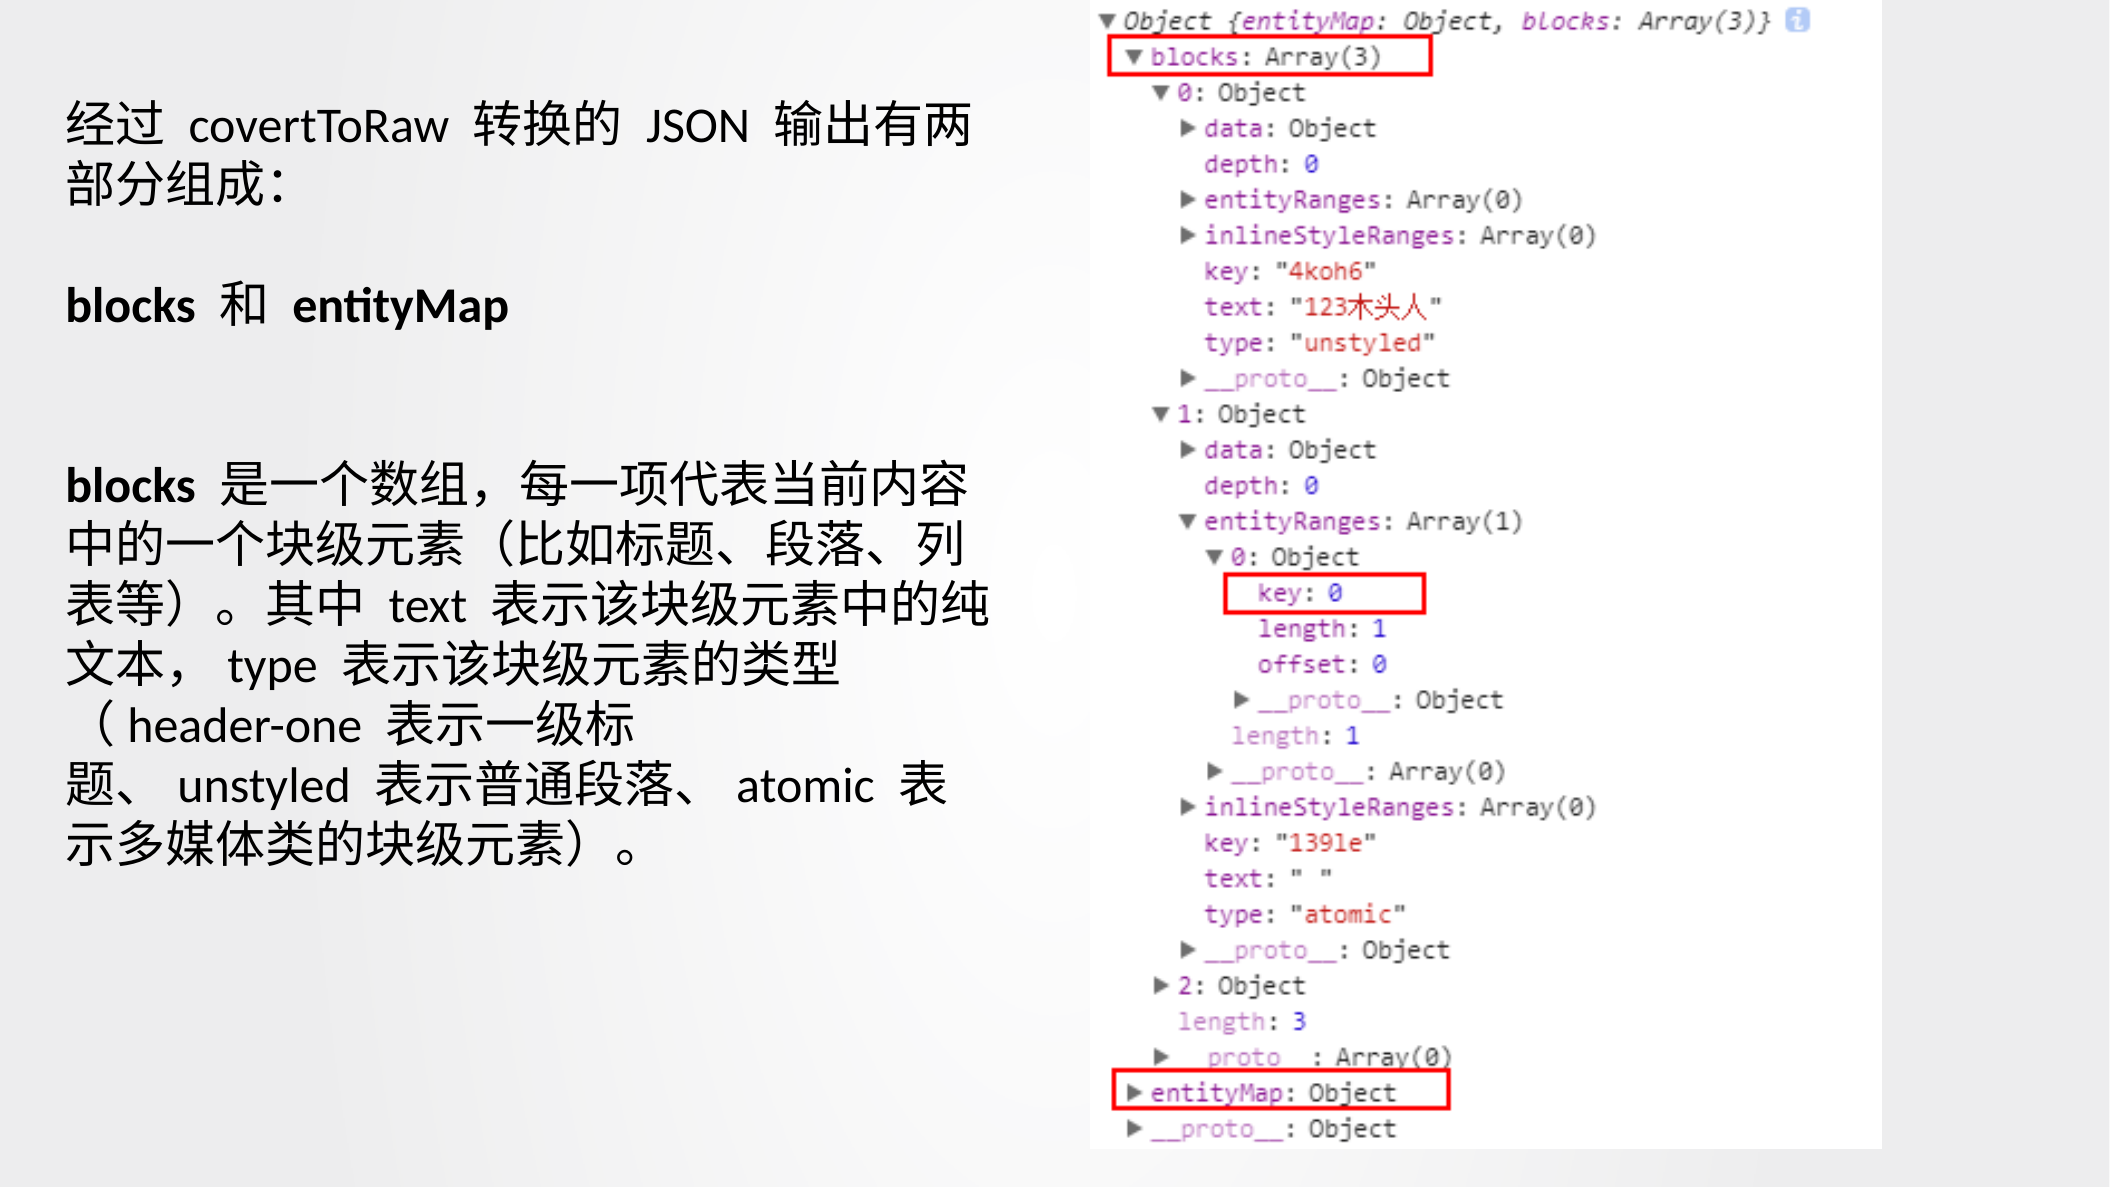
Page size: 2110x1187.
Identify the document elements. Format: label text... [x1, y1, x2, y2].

picture [0, 0, 2110, 1187]
text_box 经过 covertToRaw 转换的 JSON 输出有两部分组成： blocks 和 entityMap blocks 是一个数组，每一项代表当前内容中的一个块级元素（比如标题、段落、列表等）。其中 text 表示该块级元素中的纯文本，type 表示该块级元素的类型（header-one 表示一级标题、unstyled 表示普通段落、atomic 表示多媒体类的块级元素）。 [50, 85, 1008, 880]
